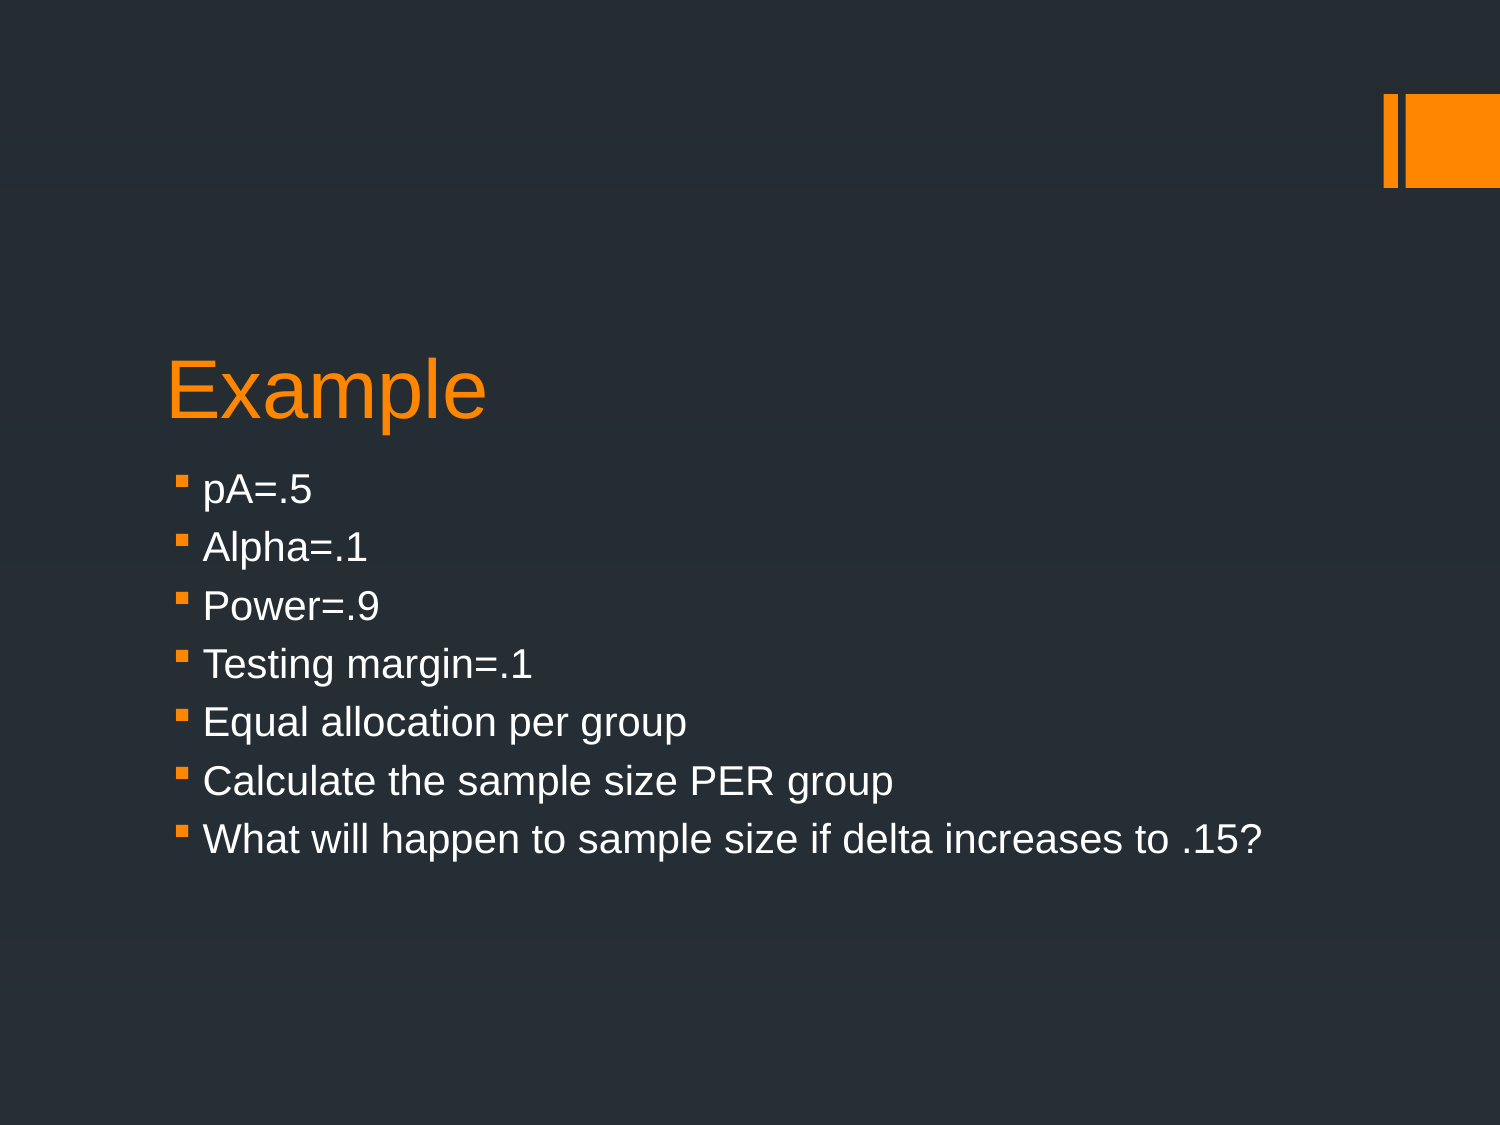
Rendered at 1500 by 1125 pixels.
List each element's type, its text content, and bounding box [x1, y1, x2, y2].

list pA=.5 Alpha=.1 Power=.9 Testing margin=.1 Equal allocation per group Calculate the sample size PER group What will happen to sample size if delta increases to .15? [150, 454, 1350, 1035]
title Example [150, 253, 1350, 443]
